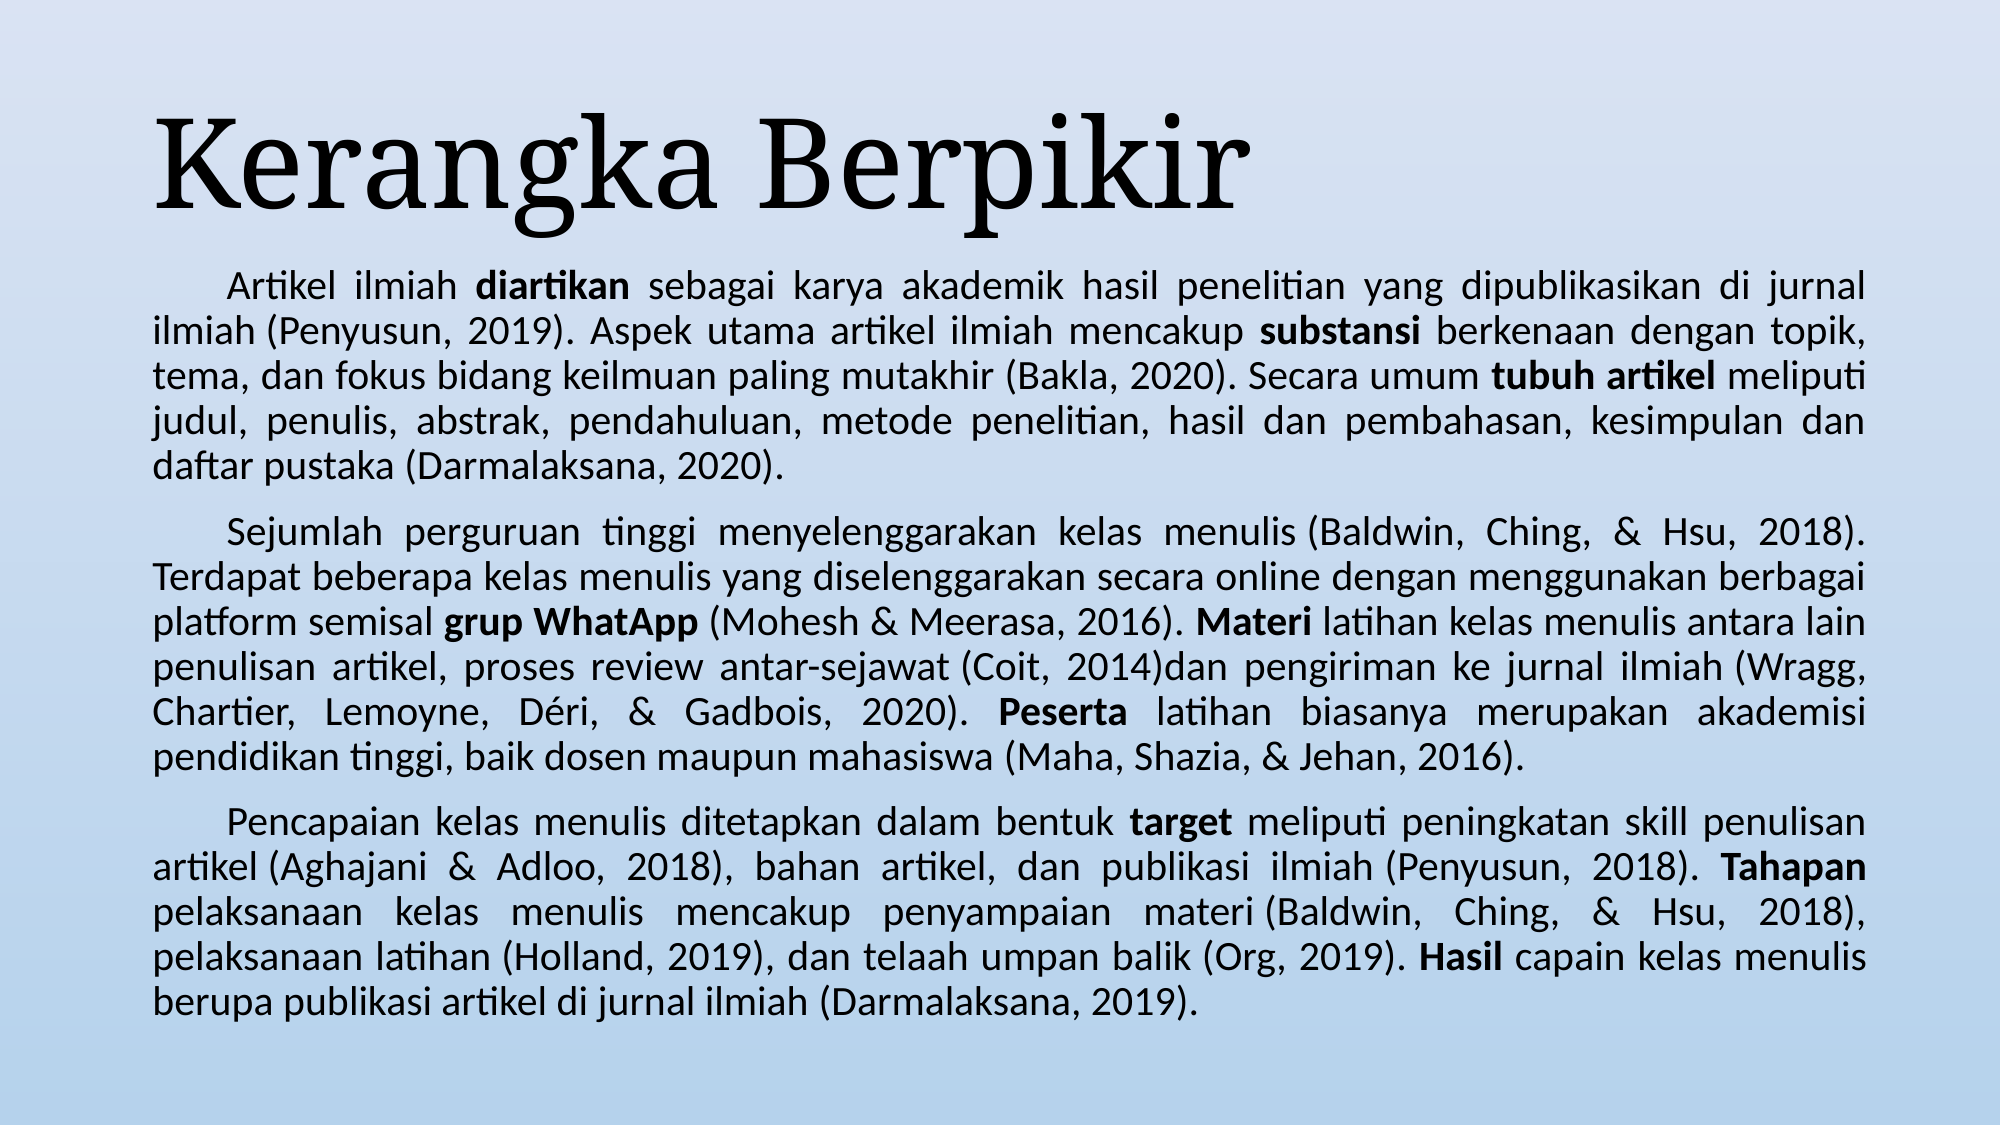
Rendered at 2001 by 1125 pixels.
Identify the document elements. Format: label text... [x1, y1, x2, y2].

list Artikel ilmiah diartikan sebagai karya akademik hasil penelitian yang dipublikasikan di jurnal ilmiah (Penyusun, 2019). Aspek utama artikel ilmiah mencakup substansi berkenaan dengan topik, tema, dan fokus bidang keilmuan paling mutakhir (Bakla, 2020). Secara umum tubuh artikel meliputi judul, penulis, abstrak, pendahuluan, metode penelitian, hasil dan pembahasan, kesimpulan dan daftar pustaka (Darmalaksana, 2020). Sejumlah perguruan tinggi menyelenggarakan kelas menulis (Baldwin, Ching, & Hsu, 2018). Terdapat beberapa kelas menulis yang diselenggarakan secara online dengan menggunakan berbagai platform semisal grup WhatApp (Mohesh & Meerasa, 2016). Materi latihan kelas menulis antara lain penulisan artikel, proses review antar-sejawat (Coit, 2014)dan pengiriman ke jurnal ilmiah (Wragg, Chartier, Lemoyne, Déri, & Gadbois, 2020). Peserta latihan biasanya merupakan akademisi pendidikan tinggi, baik dosen maupun mahasiswa (Maha, Shazia, & Jehan, 2016). Pencapaian kelas menulis ditetapkan dalam bentuk target meliputi peningkatan skill penulisan artikel (Aghajani & Adloo, 2018), bahan artikel, dan publikasi ilmiah (Penyusun, 2018). Tahapan pelaksanaan kelas menulis mencakup penyampaian materi (Baldwin, Ching, & Hsu, 2018), pelaksanaan latihan (Holland, 2019), dan telaah umpan balik (Org, 2019). Hasil capain kelas menulis berupa publikasi artikel di jurnal ilmiah (Darmalaksana, 2019). [137, 255, 1883, 1065]
title Kerangka Berpikir [137, 59, 1863, 255]
